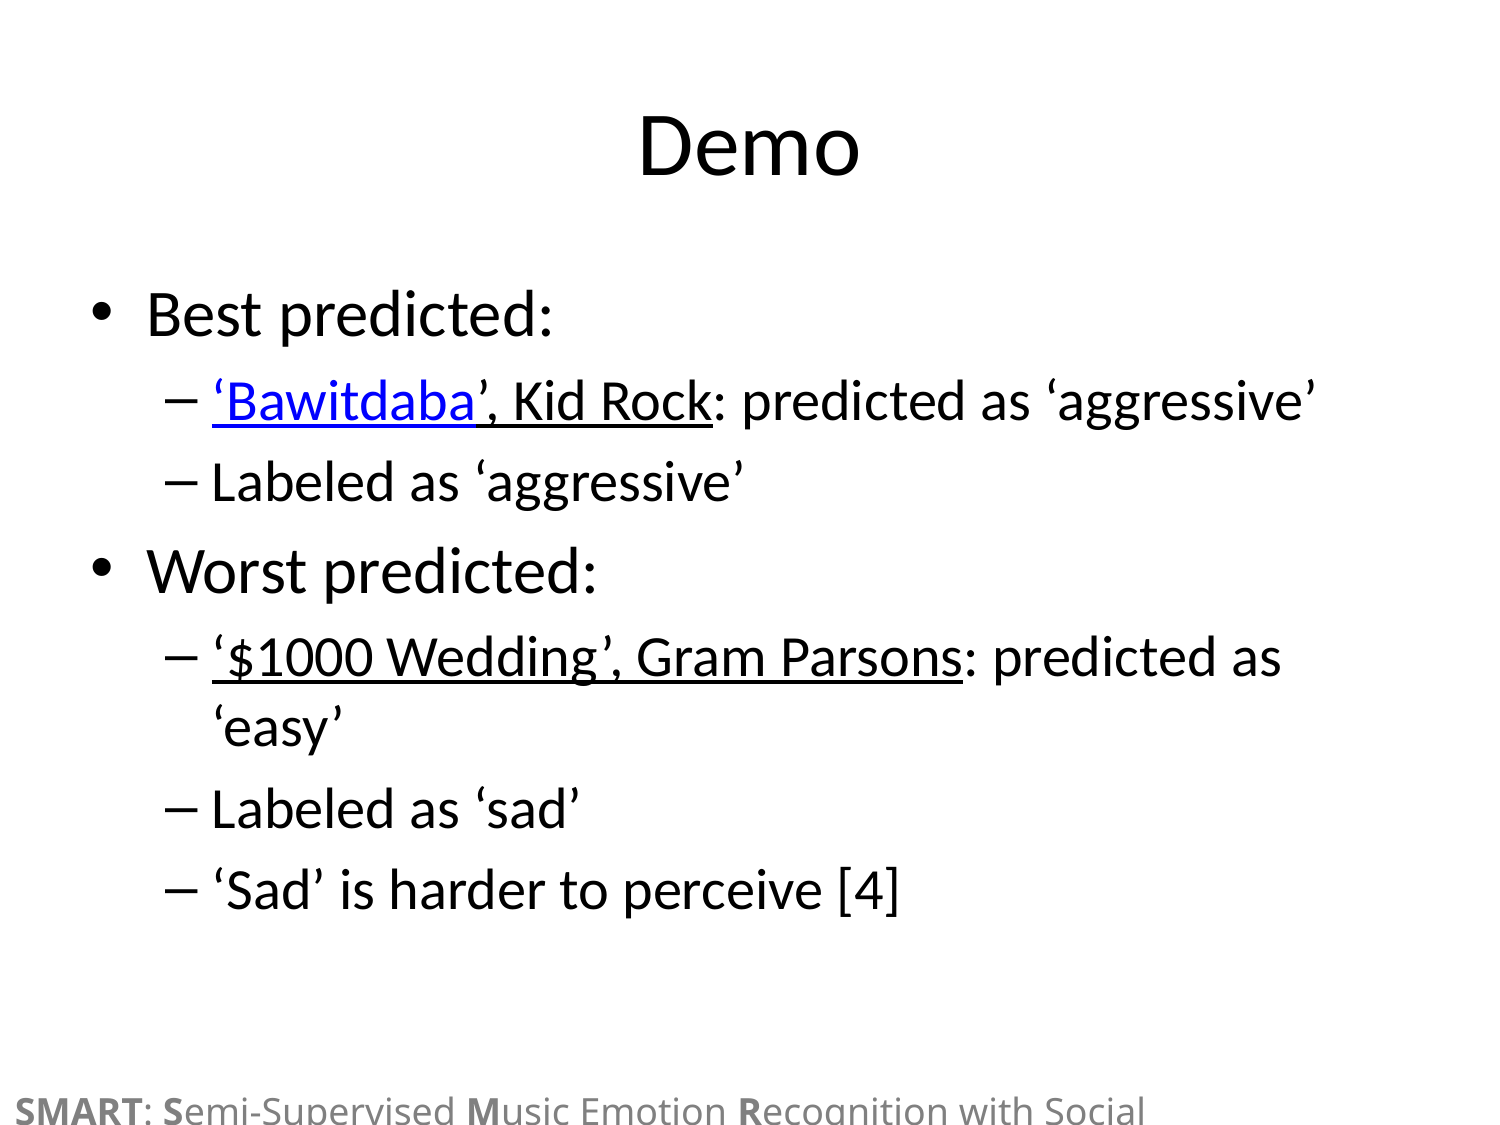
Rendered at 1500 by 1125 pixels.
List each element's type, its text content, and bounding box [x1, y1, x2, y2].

title Demo [75, 45, 1425, 233]
list Best predicted: ‘Bawitdaba’, Kid Rock: predicted as ‘aggressive’ Labeled as ‘aggressive’ Worst predicted: ‘$1000 Wedding’, Gram Parsons: predicted as ‘easy’ Labeled as ‘sad’ ‘Sad’ is harder to perceive [4] [75, 262, 1425, 1005]
text_box SMART: Semi-Supervised Music Emotion Recognition with Social Tagging [0, 1080, 1214, 1125]
